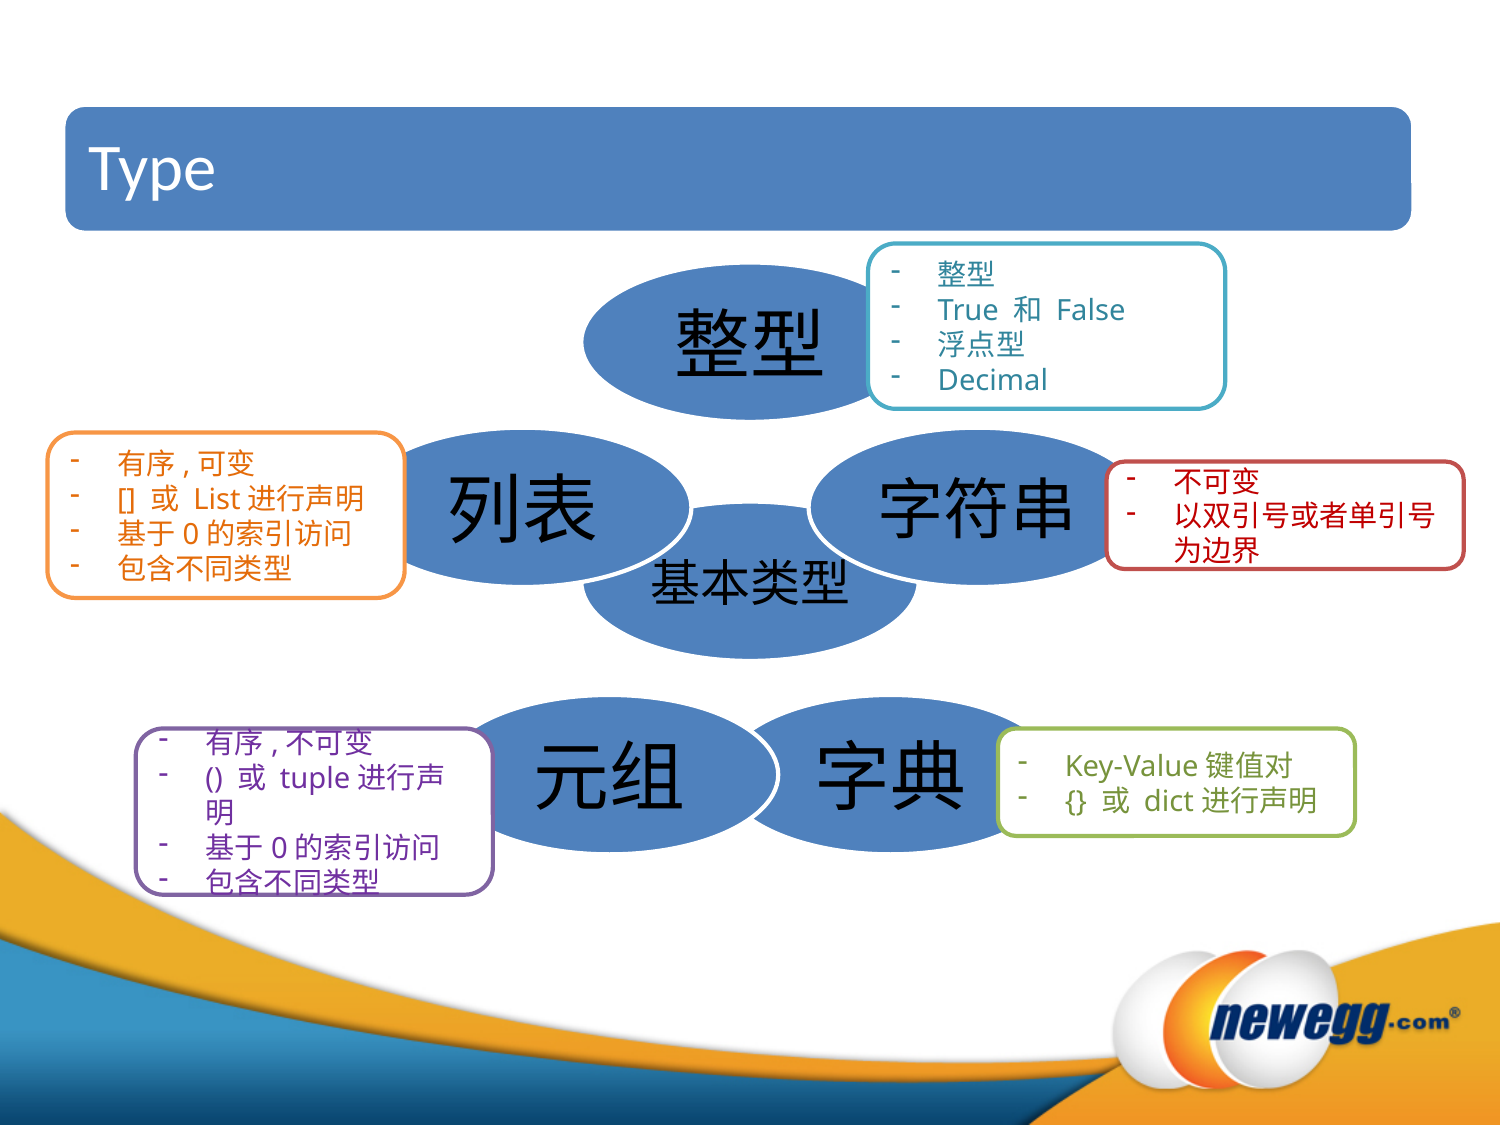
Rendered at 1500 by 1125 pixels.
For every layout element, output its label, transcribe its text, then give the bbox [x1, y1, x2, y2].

text_box 整型 True 和 False 浮点型 Decimal [868, 241, 1226, 260]
text_box 不可变 以双引号或者单引号为边界 [1429, 459, 1466, 572]
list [74, 262, 1426, 901]
text_box 有序,可变 [] 或 List进行声明 基于0的索引访问 包含不同类型 [45, 431, 69, 600]
picture [0, 0, 1500, 1125]
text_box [63, 104, 1414, 233]
